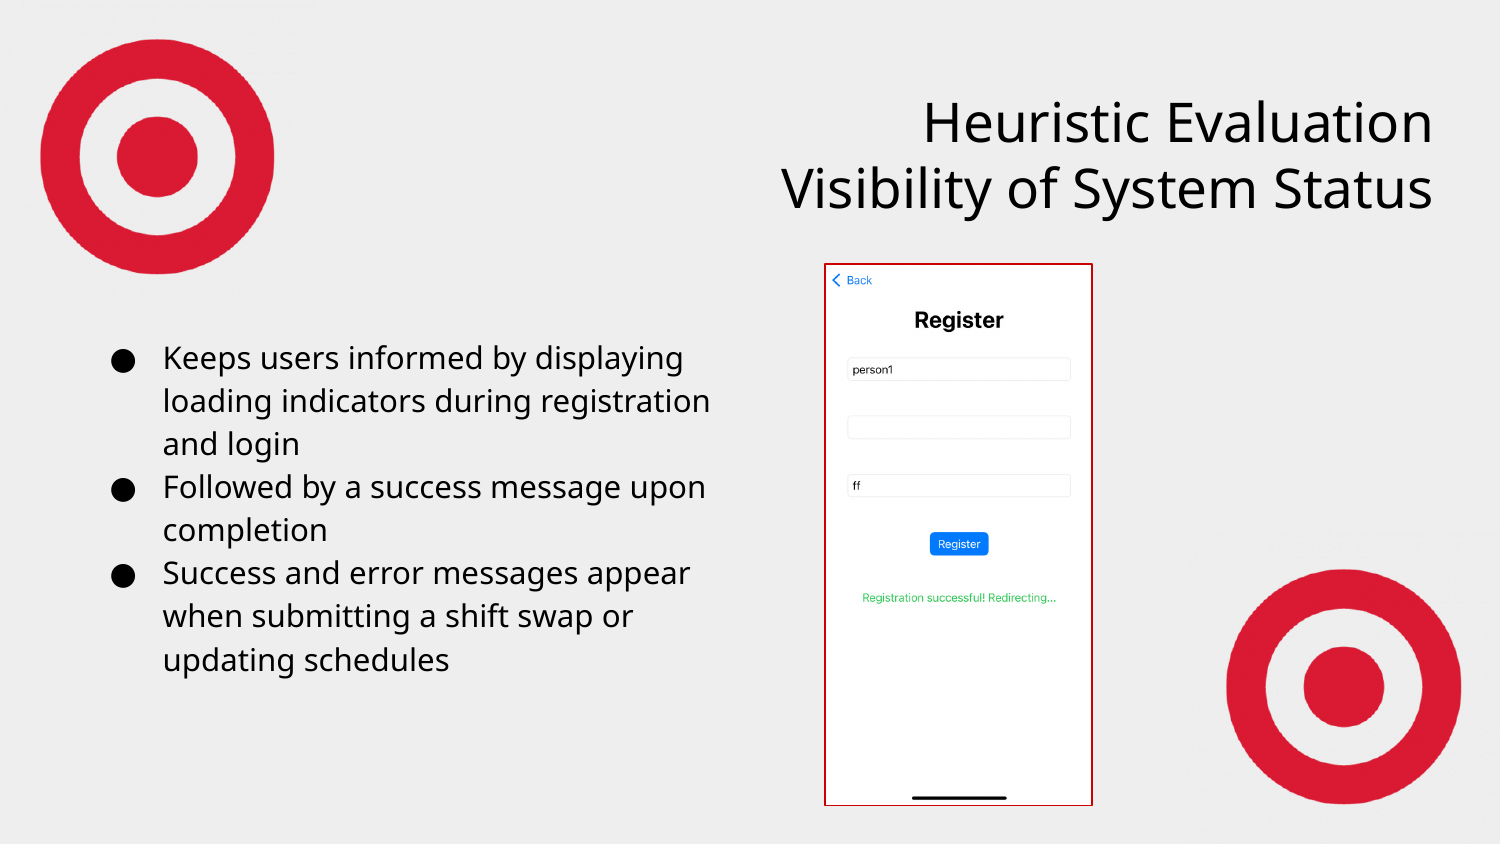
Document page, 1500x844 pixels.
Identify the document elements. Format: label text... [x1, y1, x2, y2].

title Heuristic Evaluation Visibility of System Status [750, 72, 1449, 237]
picture [825, 264, 1092, 806]
text_box Keeps users informed by displaying loading indicators during registration and login Followed by a success message upon completion Success and error messages appear when submitting a shift swap or updating schedules [72, 317, 732, 782]
picture [0, 0, 315, 315]
picture [1185, 529, 1500, 844]
